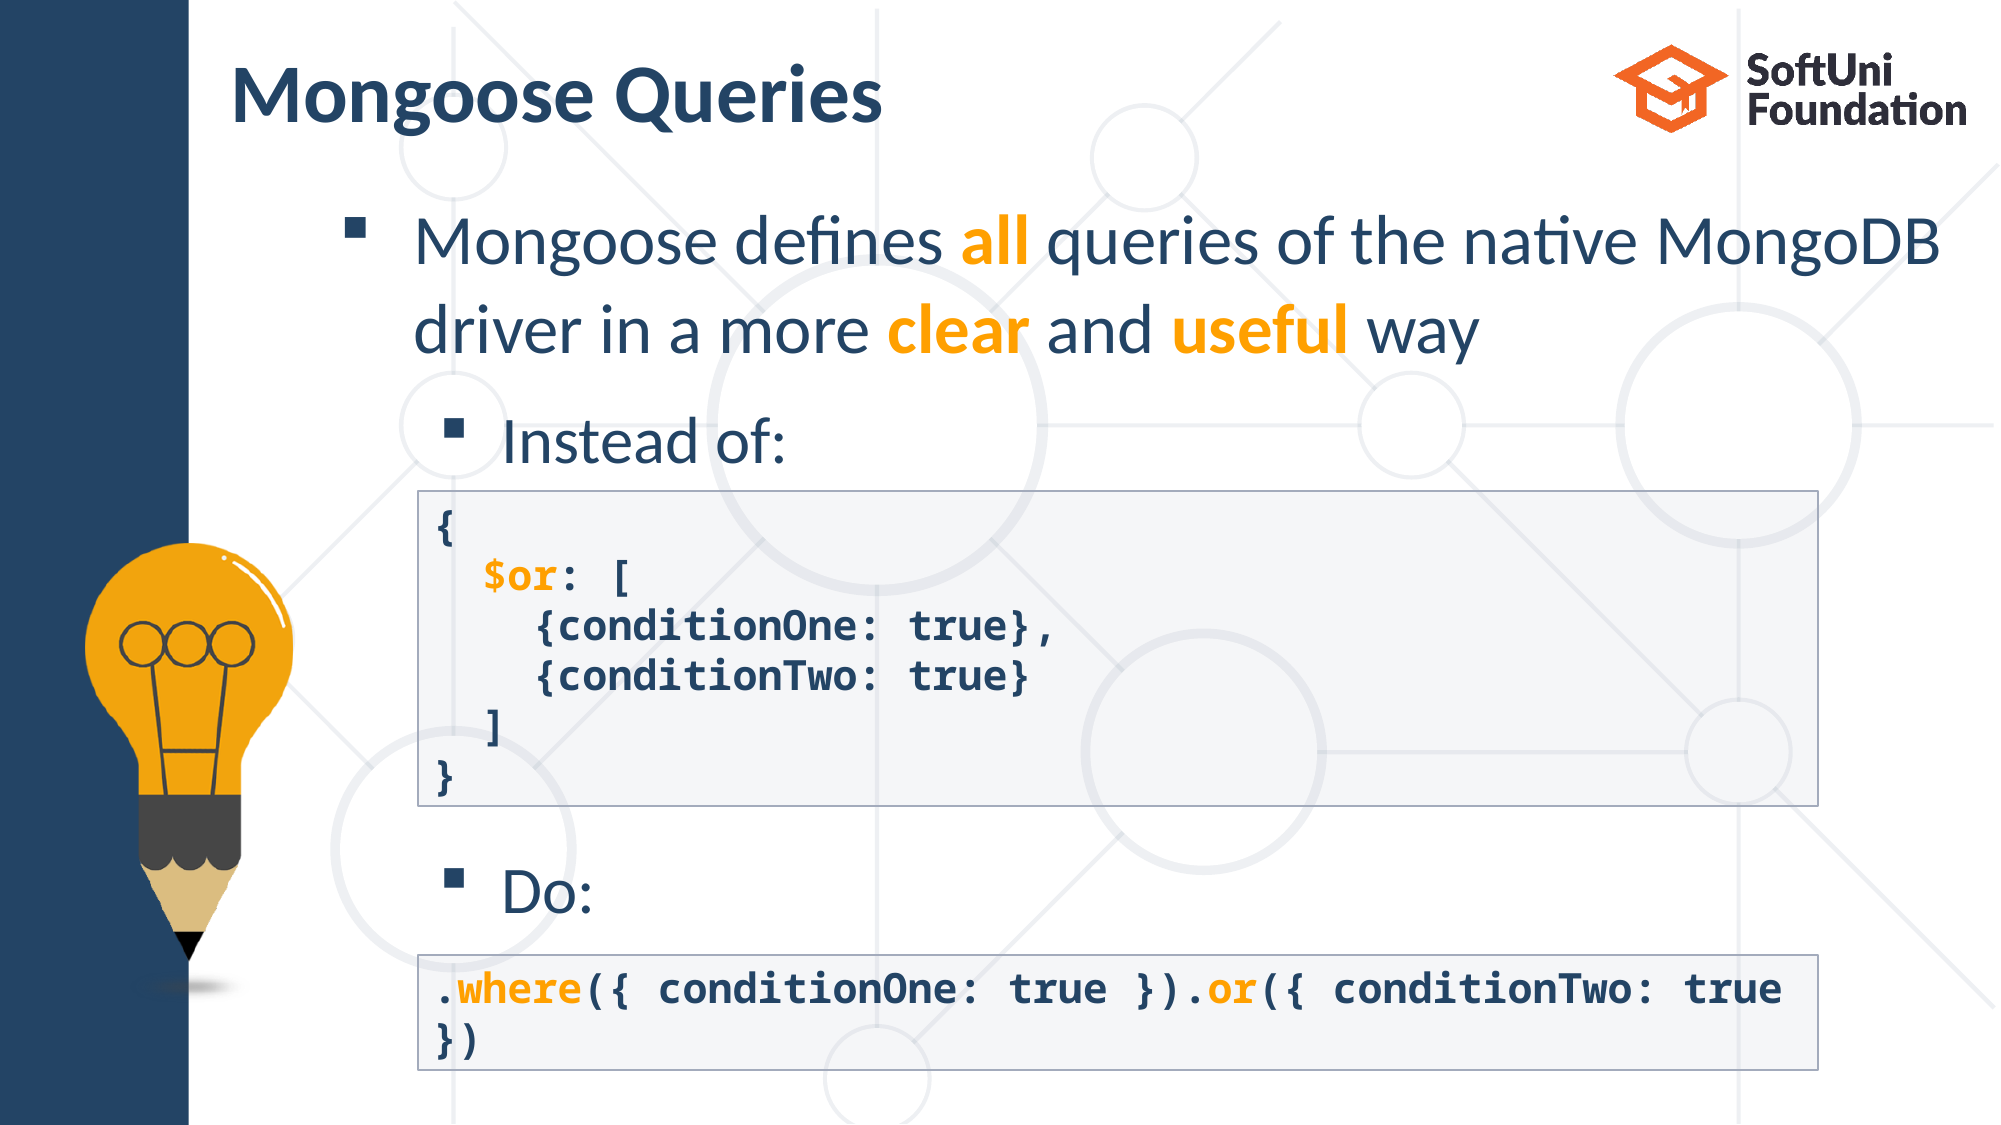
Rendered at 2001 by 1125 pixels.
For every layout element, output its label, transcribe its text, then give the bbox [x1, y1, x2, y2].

text_box .where({ conditionOne: true }).or({ conditionTwo: true }) [417, 954, 1819, 1070]
picture [85, 543, 293, 1003]
picture [1613, 44, 1966, 133]
list Mongoose defines all queries of the native MongoDB driver in a more clear and useful way Instead of: Do: [321, 183, 1968, 1050]
text_box { $or: [ {conditionOne: true}, {conditionTwo: true} ] } [417, 491, 1819, 806]
title Mongoose Queries [212, 16, 1591, 162]
